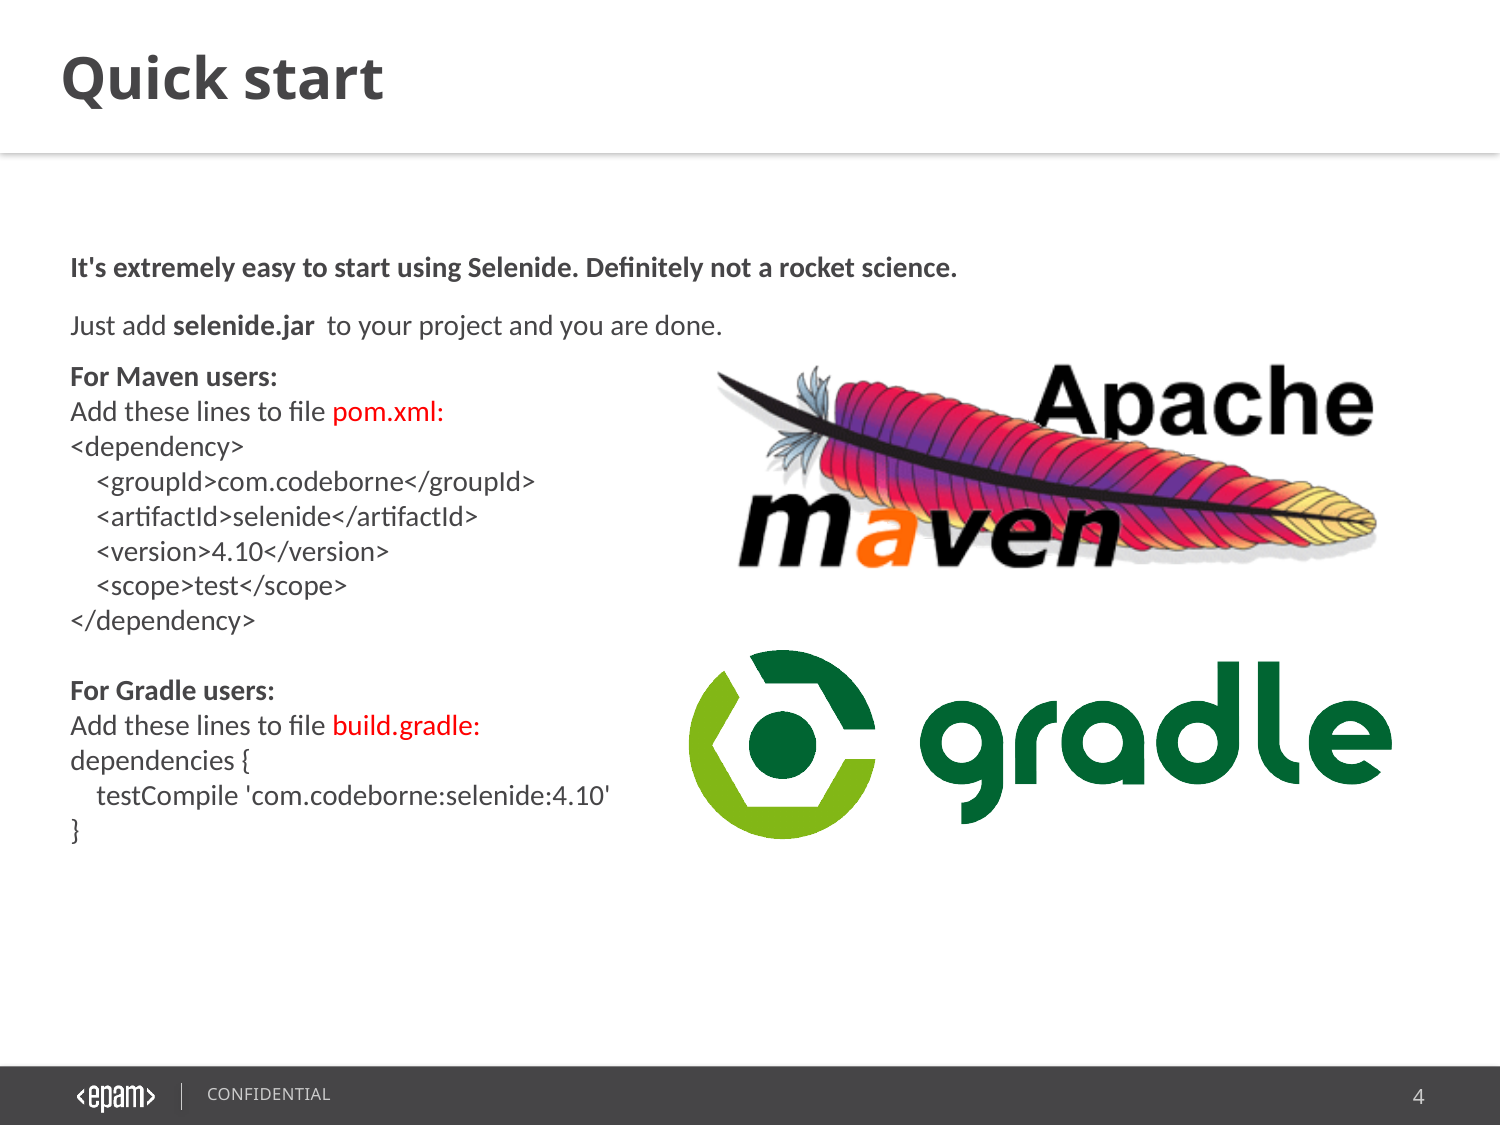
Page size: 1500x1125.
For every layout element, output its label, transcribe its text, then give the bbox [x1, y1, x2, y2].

picture [687, 649, 1394, 848]
list It's extremely easy to start using Selenide. Definitely not a rocket science. Just add selenide.jarsto your project and you are done. For Maven users: Add these lines to file pom.xml: <dependency> <groupId>com.codeborne</groupId> <artifactId>selenide</artifactId> <version>4.10</version> <scope>test</scope> </dependency> For Gradle users: Add these lines to file build.gradle: dependencies { testCompile 'com.codeborne:selenide:4.10' } [59, 236, 1426, 979]
list Quick start [0, 0, 1500, 153]
picture [699, 349, 1394, 591]
picture [76, 1085, 155, 1113]
